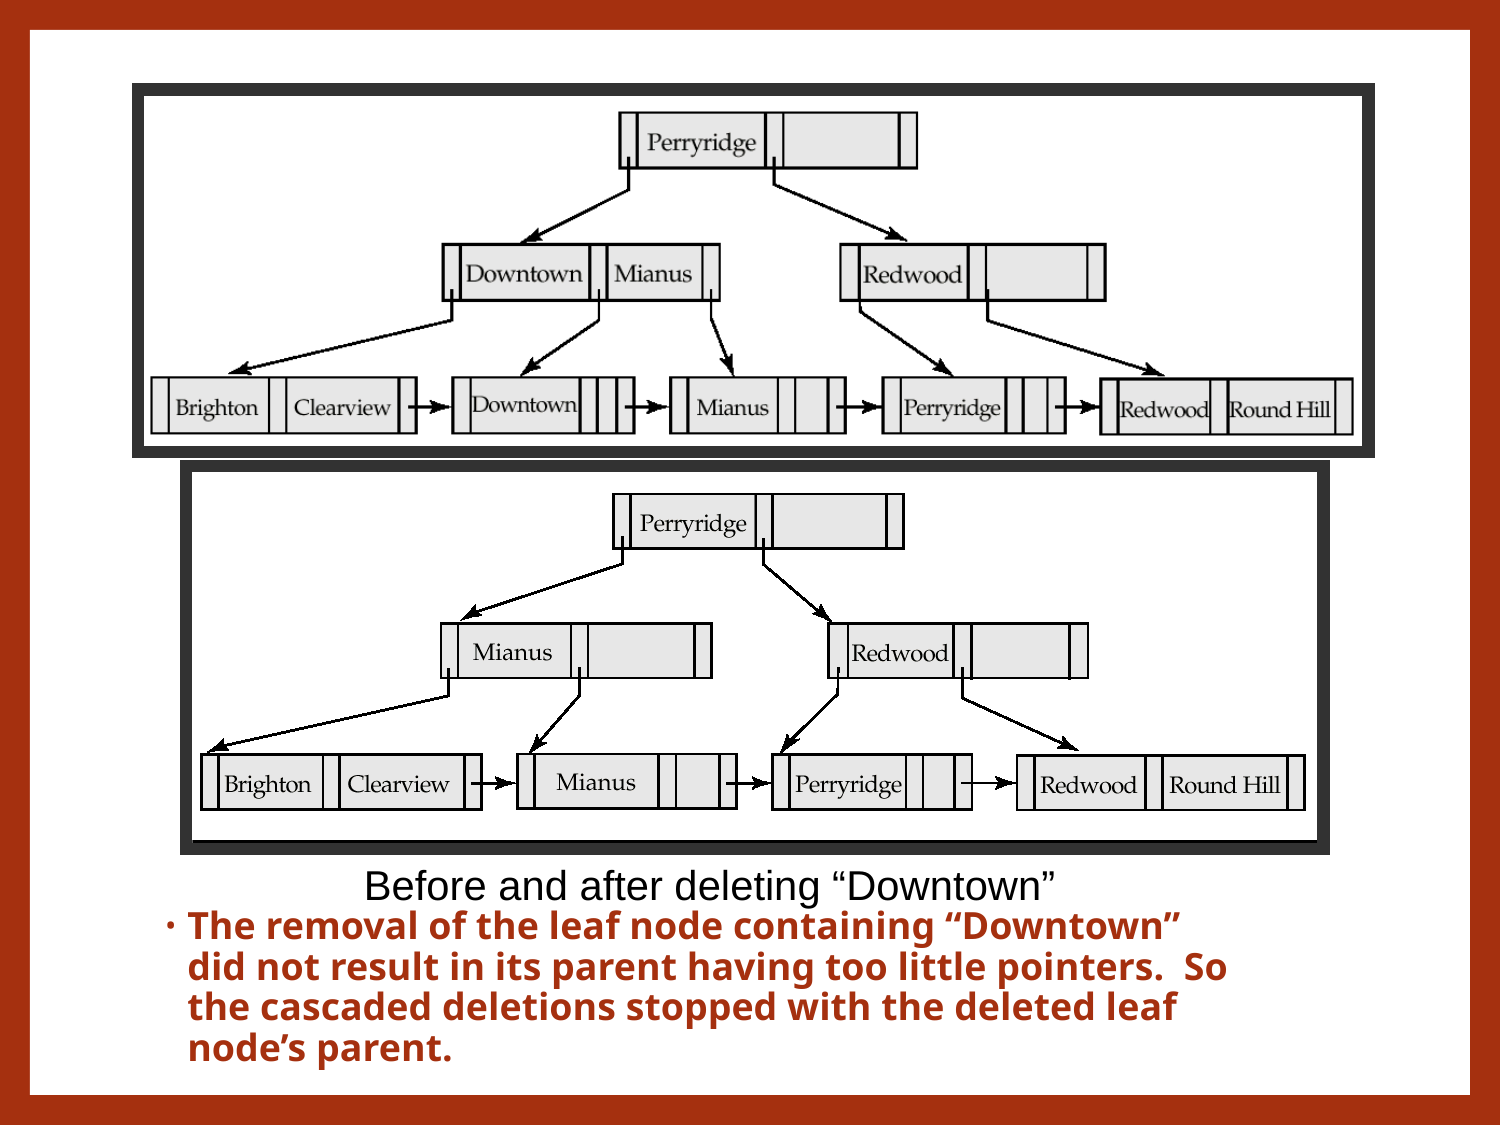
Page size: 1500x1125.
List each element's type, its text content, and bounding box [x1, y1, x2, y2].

list The removal of the leaf node containing “Downtown” did not result in its parent having too little pointers. So the cascaded deletions stopped with the deleted leaf node’s parent. [144, 899, 1248, 1090]
text_box Before and after deleting “Downtown” [349, 855, 1071, 916]
picture [143, 95, 1363, 446]
picture [192, 471, 1318, 843]
